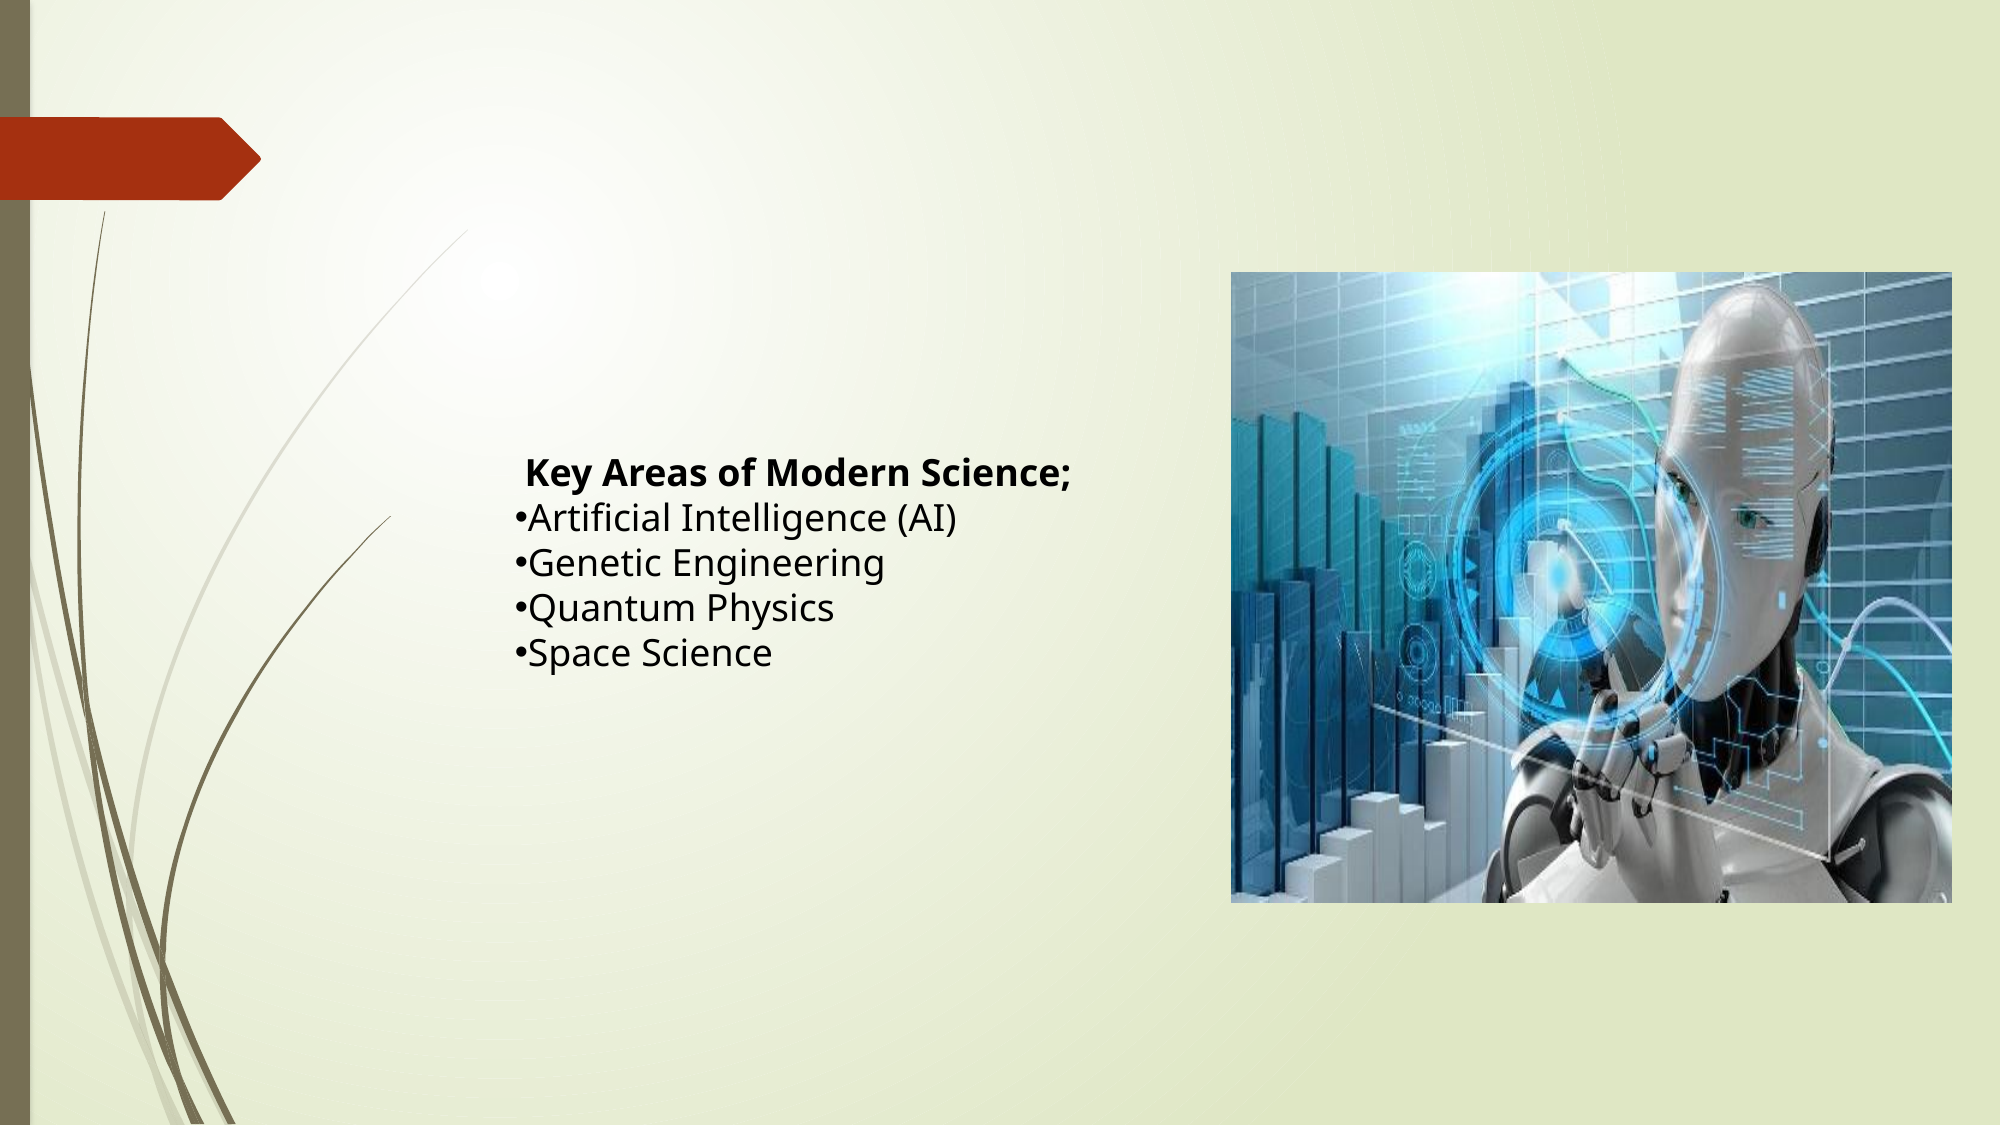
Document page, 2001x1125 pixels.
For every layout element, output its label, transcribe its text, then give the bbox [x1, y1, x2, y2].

text_box Key Areas of Modern Science; Artificial Intelligence (AI) Genetic Engineering Quantum Physics Space Science [500, 441, 1226, 681]
picture [1231, 272, 1953, 904]
